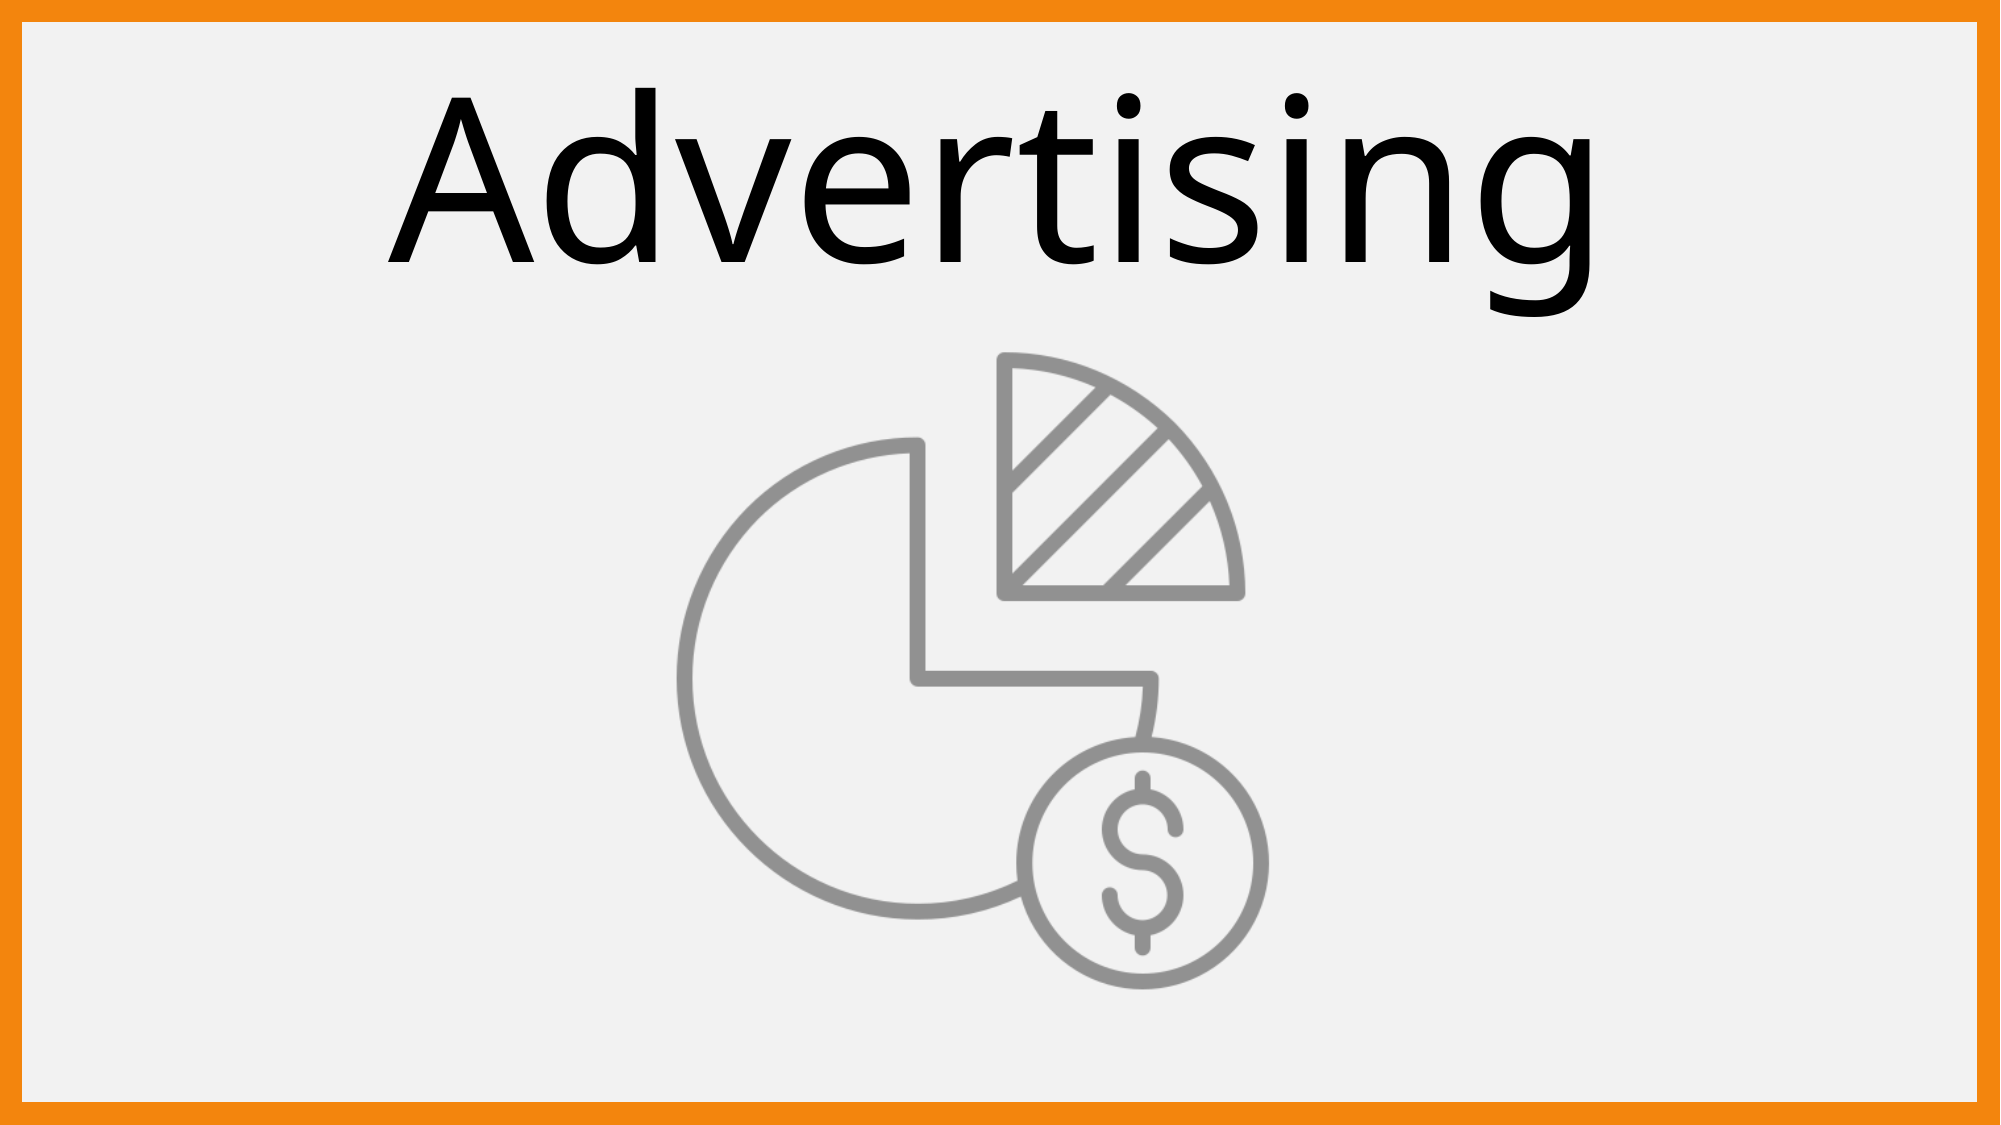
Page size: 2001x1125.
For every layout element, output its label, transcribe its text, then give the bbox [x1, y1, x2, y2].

text_box [8, 8, 1990, 1116]
picture [635, 334, 1310, 1008]
text_box Advertising [24, 25, 1975, 1041]
